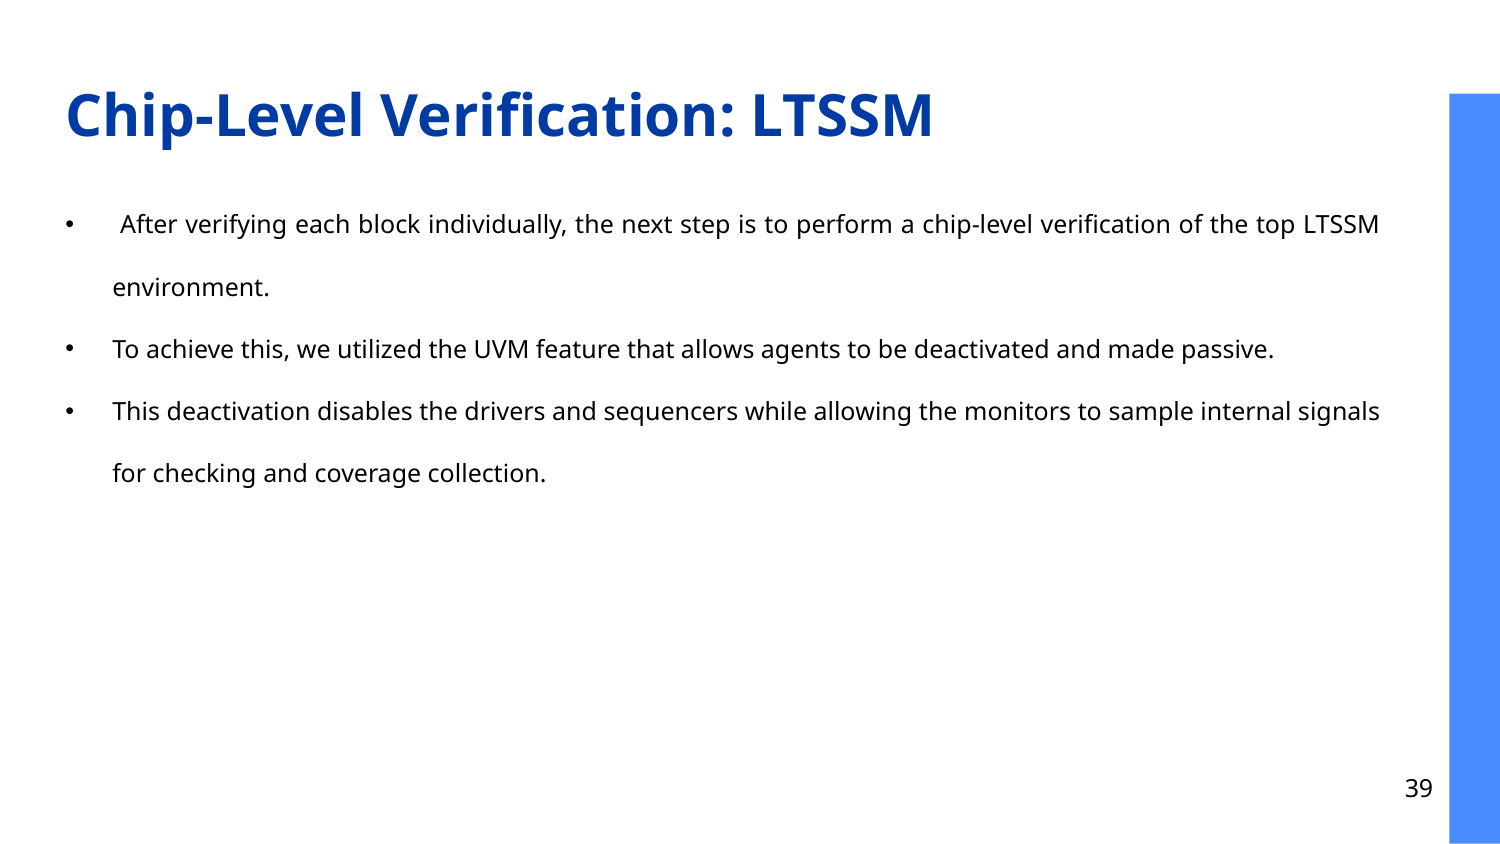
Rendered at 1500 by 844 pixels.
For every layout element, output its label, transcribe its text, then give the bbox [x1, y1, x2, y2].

text_box After verifying each block individually, the next step is to perform a chip-level verification of the top LTSSM environment. To achieve this, we utilized the UVM feature that allows agents to be deactivated and made passive. This deactivation disables the drivers and sequencers while allowing the monitors to sample internal signals for checking and coverage collection. [50, 169, 1398, 760]
text_box ‹#› [1389, 764, 1480, 830]
title Chip-Level Verification: LTSSM [50, 62, 1383, 169]
